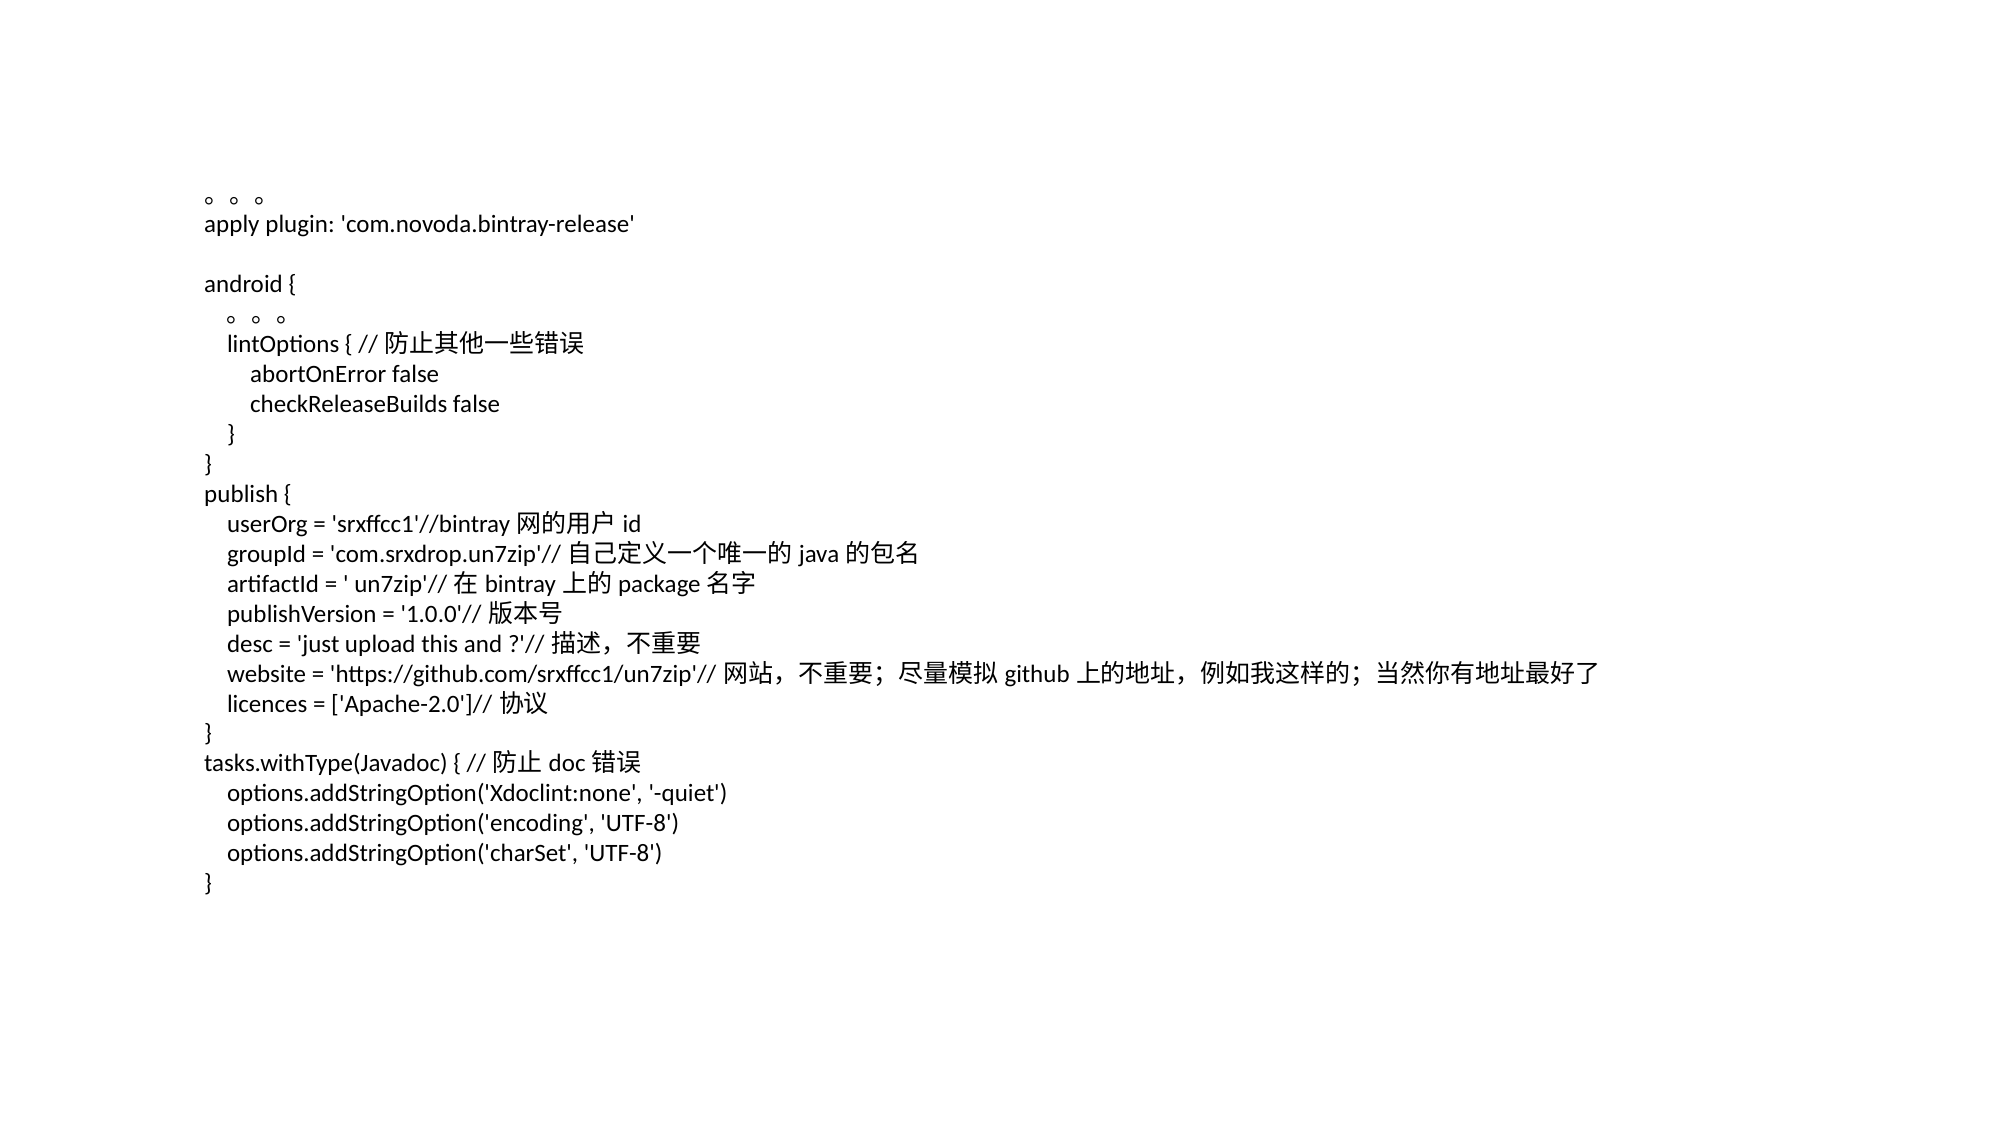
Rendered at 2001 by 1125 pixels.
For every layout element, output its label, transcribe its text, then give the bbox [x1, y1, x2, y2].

text_box 。。。 apply plugin: 'com.novoda.bintray-release' android { 。。。 lintOptions { //防止其他一些错误 abortOnError false checkReleaseBuilds false } } publish { userOrg = 'srxffcc1'//bintray网的用户id groupId = 'com.srxdrop.un7zip'//自己定义一个唯一的java的包名 artifactId = ' un7zip'//在bintray上的package名字 publishVersion = '1.0.0'//版本号 desc = 'just upload this and ?'//描述，不重要 website = 'https://github.com/srxffcc1/un7zip'//网站，不重要；尽量模拟github上的地址，例如我这样的；当然你有地址最好了 licences = ['Apache-2.0']//协议 } tasks.withType(Javadoc) { //防止doc错误 options.addStringOption('Xdoclint:none', '-quiet') options.addStringOption('encoding', 'UTF-8') options.addStringOption('charSet', 'UTF-8') } [189, 170, 1835, 904]
